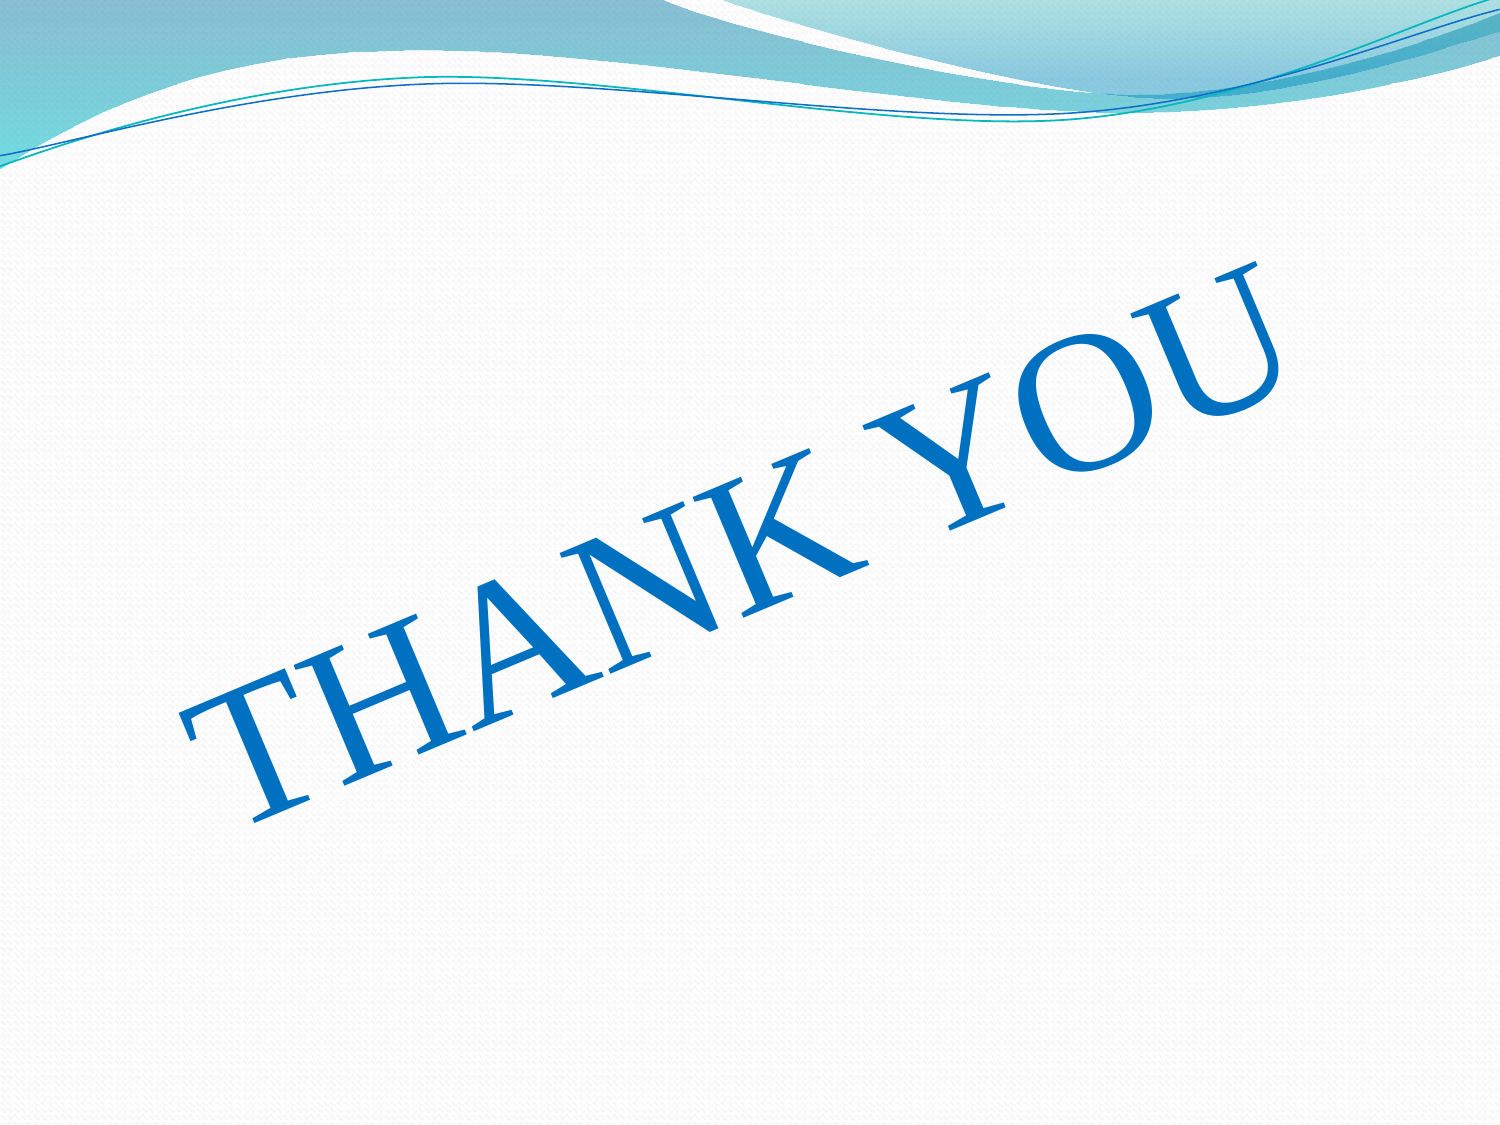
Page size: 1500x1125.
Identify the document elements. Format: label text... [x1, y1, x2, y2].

text_box THANK YOU [132, 153, 1410, 886]
